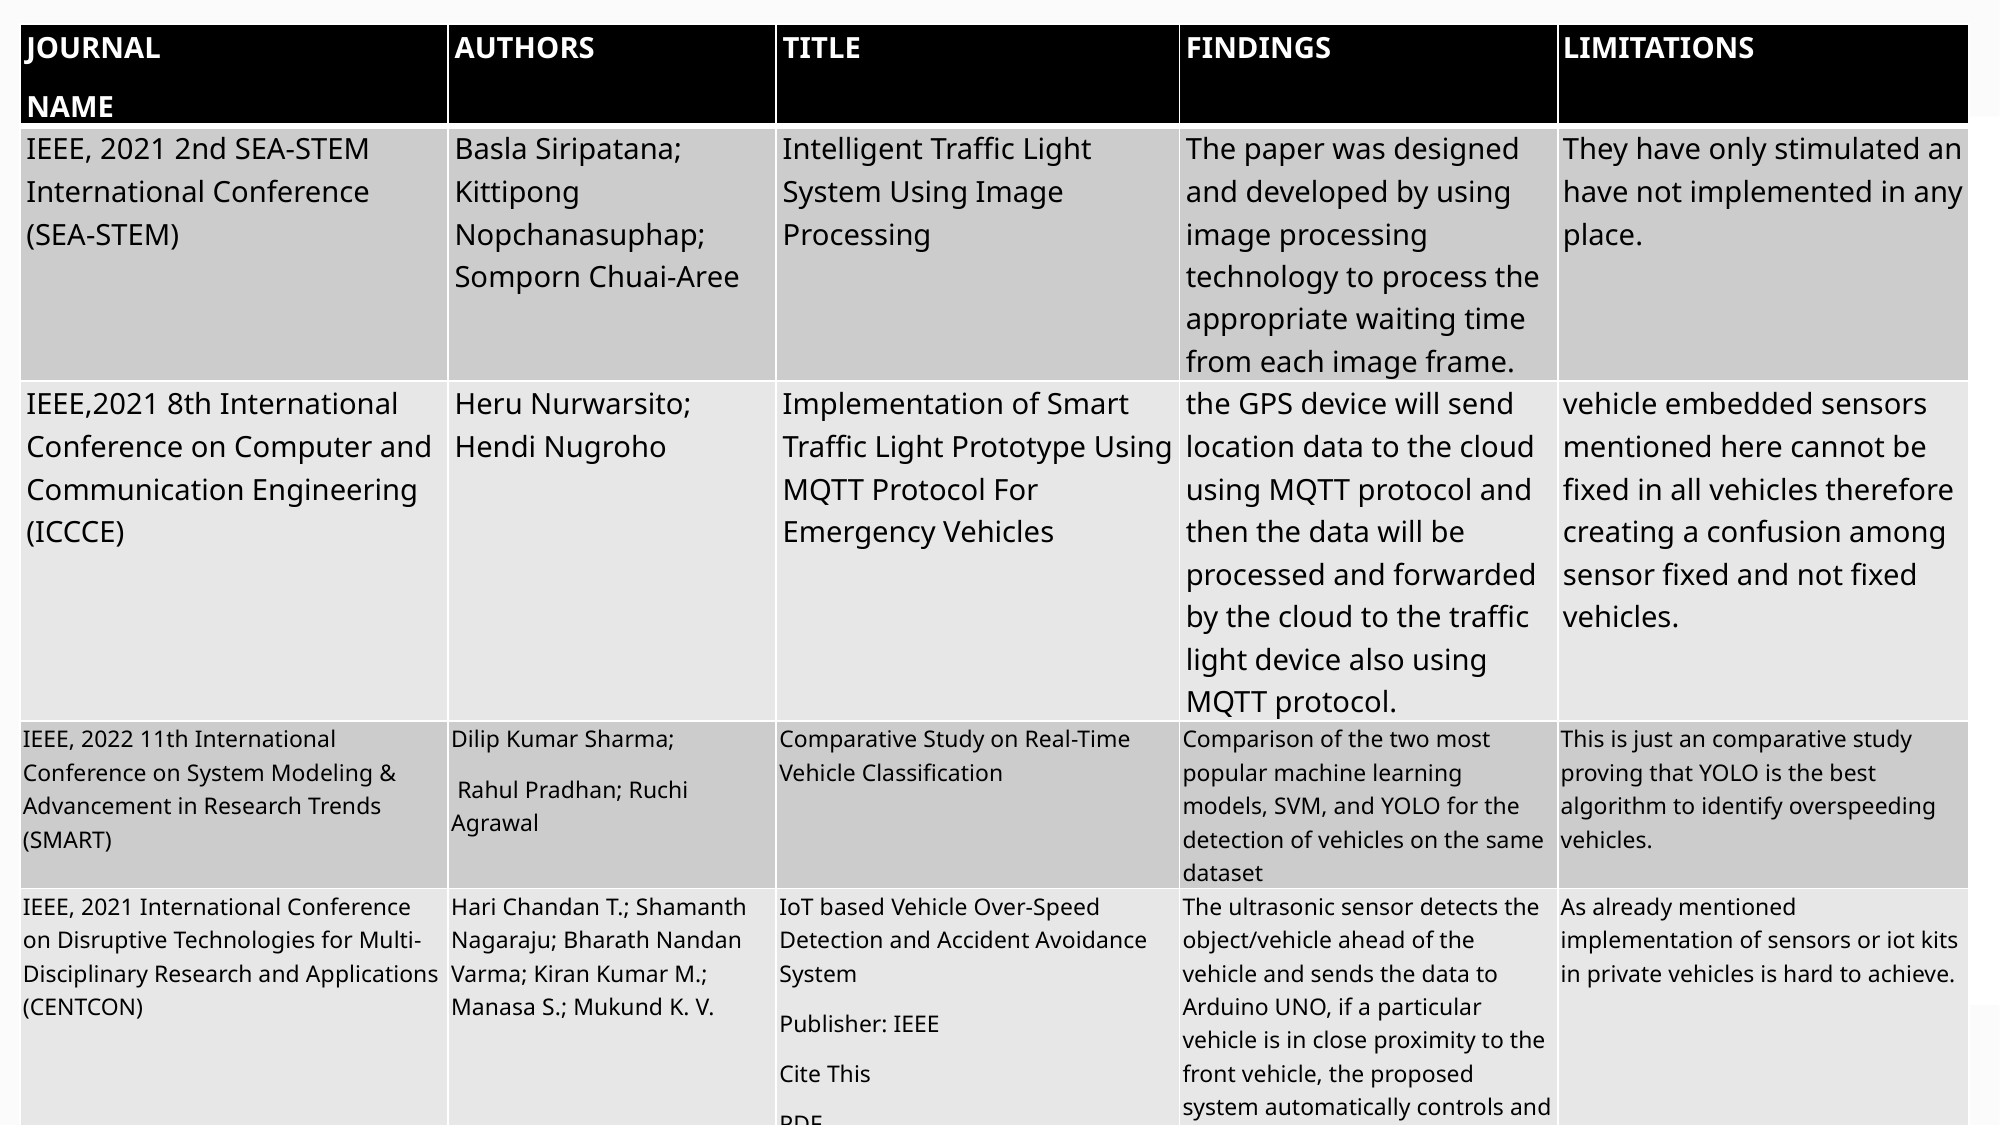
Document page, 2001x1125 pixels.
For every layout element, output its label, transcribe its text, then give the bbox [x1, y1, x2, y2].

table_cell IEEE,2021 8th International Conference on Computer and Communication Engineering (ICCCE) [21, 382, 447, 720]
table_header LIMITATIONS [1559, 25, 1968, 123]
table_cell Basla Siripatana; Kittipong Nopchanasuphap; Somporn Chuai-Aree [449, 129, 775, 380]
table_cell Comparison of the two most popular machine learning models, SVM, and YOLO for the detection of vehicles on the same dataset [1180, 722, 1557, 888]
table_header JOURNAL NAME [21, 25, 447, 123]
table_cell the GPS device will send location data to the cloud using MQTT protocol and then the data will be processed and forwarded by the cloud to the traffic light device also using MQTT protocol. [1180, 382, 1557, 720]
table_cell vehicle embedded sensors mentioned here cannot be fixed in all vehicles therefore creating a confusion among sensor fixed and not fixed vehicles. [1559, 382, 1968, 720]
table_cell IoT based Vehicle Over-Speed Detection and Accident Avoidance System Publisher: IEEE Cite This PDF [777, 889, 1179, 1125]
table_cell Intelligent Traffic Light System Using Image Processing [777, 129, 1179, 380]
table_cell Heru Nurwarsito; Hendi Nugroho [449, 382, 775, 720]
table_cell Hari Chandan T.; Shamanth Nagaraju; Bharath Nandan Varma; Kiran Kumar M.; Manasa S.; Mukund K. V. [449, 889, 775, 1125]
table_cell The ultrasonic sensor detects the object/vehicle ahead of the vehicle and sends the data to Arduino UNO, if a particular vehicle is in close proximity to the front vehicle, the proposed system automatically controls and detects the vehicle speed. [1180, 889, 1557, 1125]
table_cell Implementation of Smart Traffic Light Prototype Using MQTT Protocol For Emergency Vehicles [777, 382, 1179, 720]
table_cell Comparative Study on Real-Time Vehicle Classification [777, 722, 1179, 888]
table_header AUTHORS [449, 25, 775, 123]
table_cell The paper was designed and developed by using image processing technology to process the appropriate waiting time from each image frame. [1180, 129, 1557, 380]
table_cell IEEE, 2022 11th International Conference on System Modeling & Advancement in Research Trends (SMART) [21, 722, 447, 888]
table_cell As already mentioned implementation of sensors or iot kits in private vehicles is hard to achieve. [1559, 889, 1968, 1125]
table_cell They have only stimulated an have not implemented in any place. [1559, 129, 1968, 380]
table_cell IEEE, 2021 International Conference on Disruptive Technologies for Multi-Disciplinary Research and Applications (CENTCON) [21, 889, 447, 1125]
table_cell Dilip Kumar Sharma; Rahul Pradhan; Ruchi Agrawal [449, 722, 775, 888]
table_header TITLE [777, 25, 1179, 123]
table_header FINDINGS [1180, 25, 1557, 123]
table_cell IEEE, 2021 2nd SEA-STEM International Conference (SEA-STEM) [21, 129, 447, 380]
table_cell This is just an comparative study proving that YOLO is the best algorithm to identify overspeeding vehicles. [1559, 722, 1968, 888]
